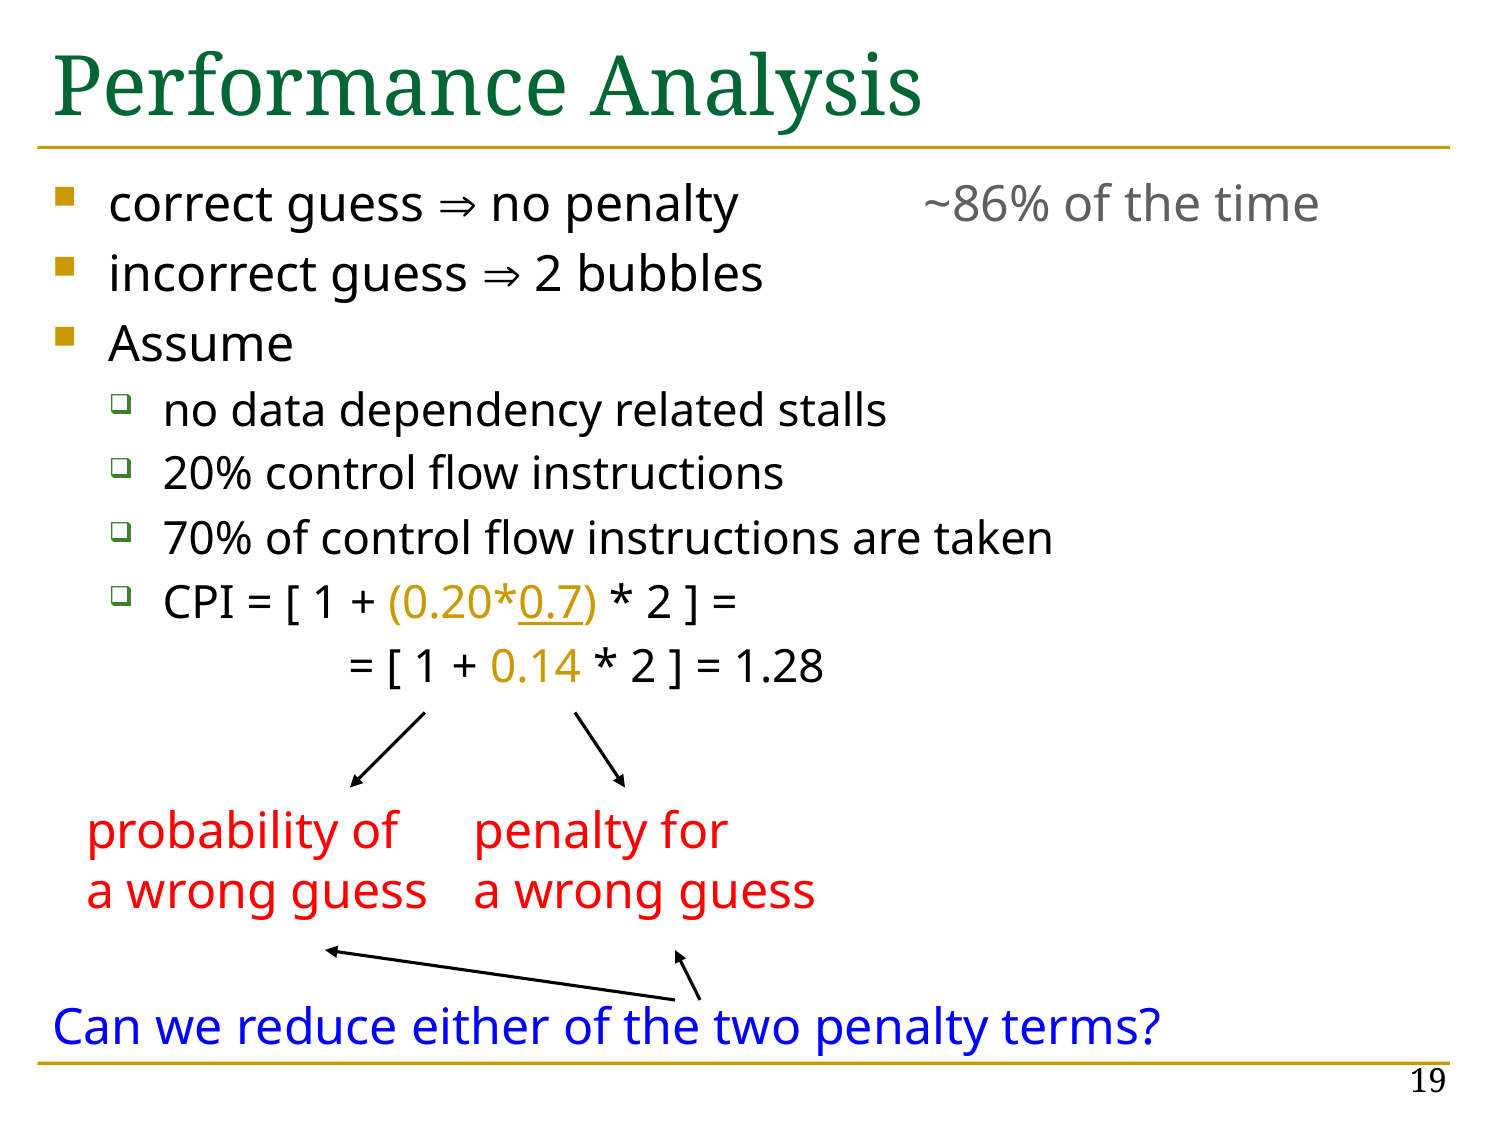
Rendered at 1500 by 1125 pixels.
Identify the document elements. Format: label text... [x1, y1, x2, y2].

text_box [349, 712, 426, 788]
text_box Can we reduce either of the two penalty terms? [37, 987, 1275, 1063]
text_box [574, 712, 625, 788]
text_box [324, 945, 676, 1001]
list correct guess  no penalty ~86% of the time incorrect guess  2 bubbles Assume no data dependency related stalls 20% control flow instructions 70% of control flow instructions are taken CPI = [ 1 + (0.20*0.7) * 2 ] = = [ 1 + 0.14 * 2 ] = 1.28 [37, 163, 1450, 1016]
slide_number 19 [1111, 1036, 1462, 1112]
text_box probability of a wrong guess [71, 791, 444, 926]
title Performance Analysis [37, 24, 1450, 163]
text_box penalty for a wrong guess [458, 791, 832, 926]
text_box [675, 949, 701, 1001]
